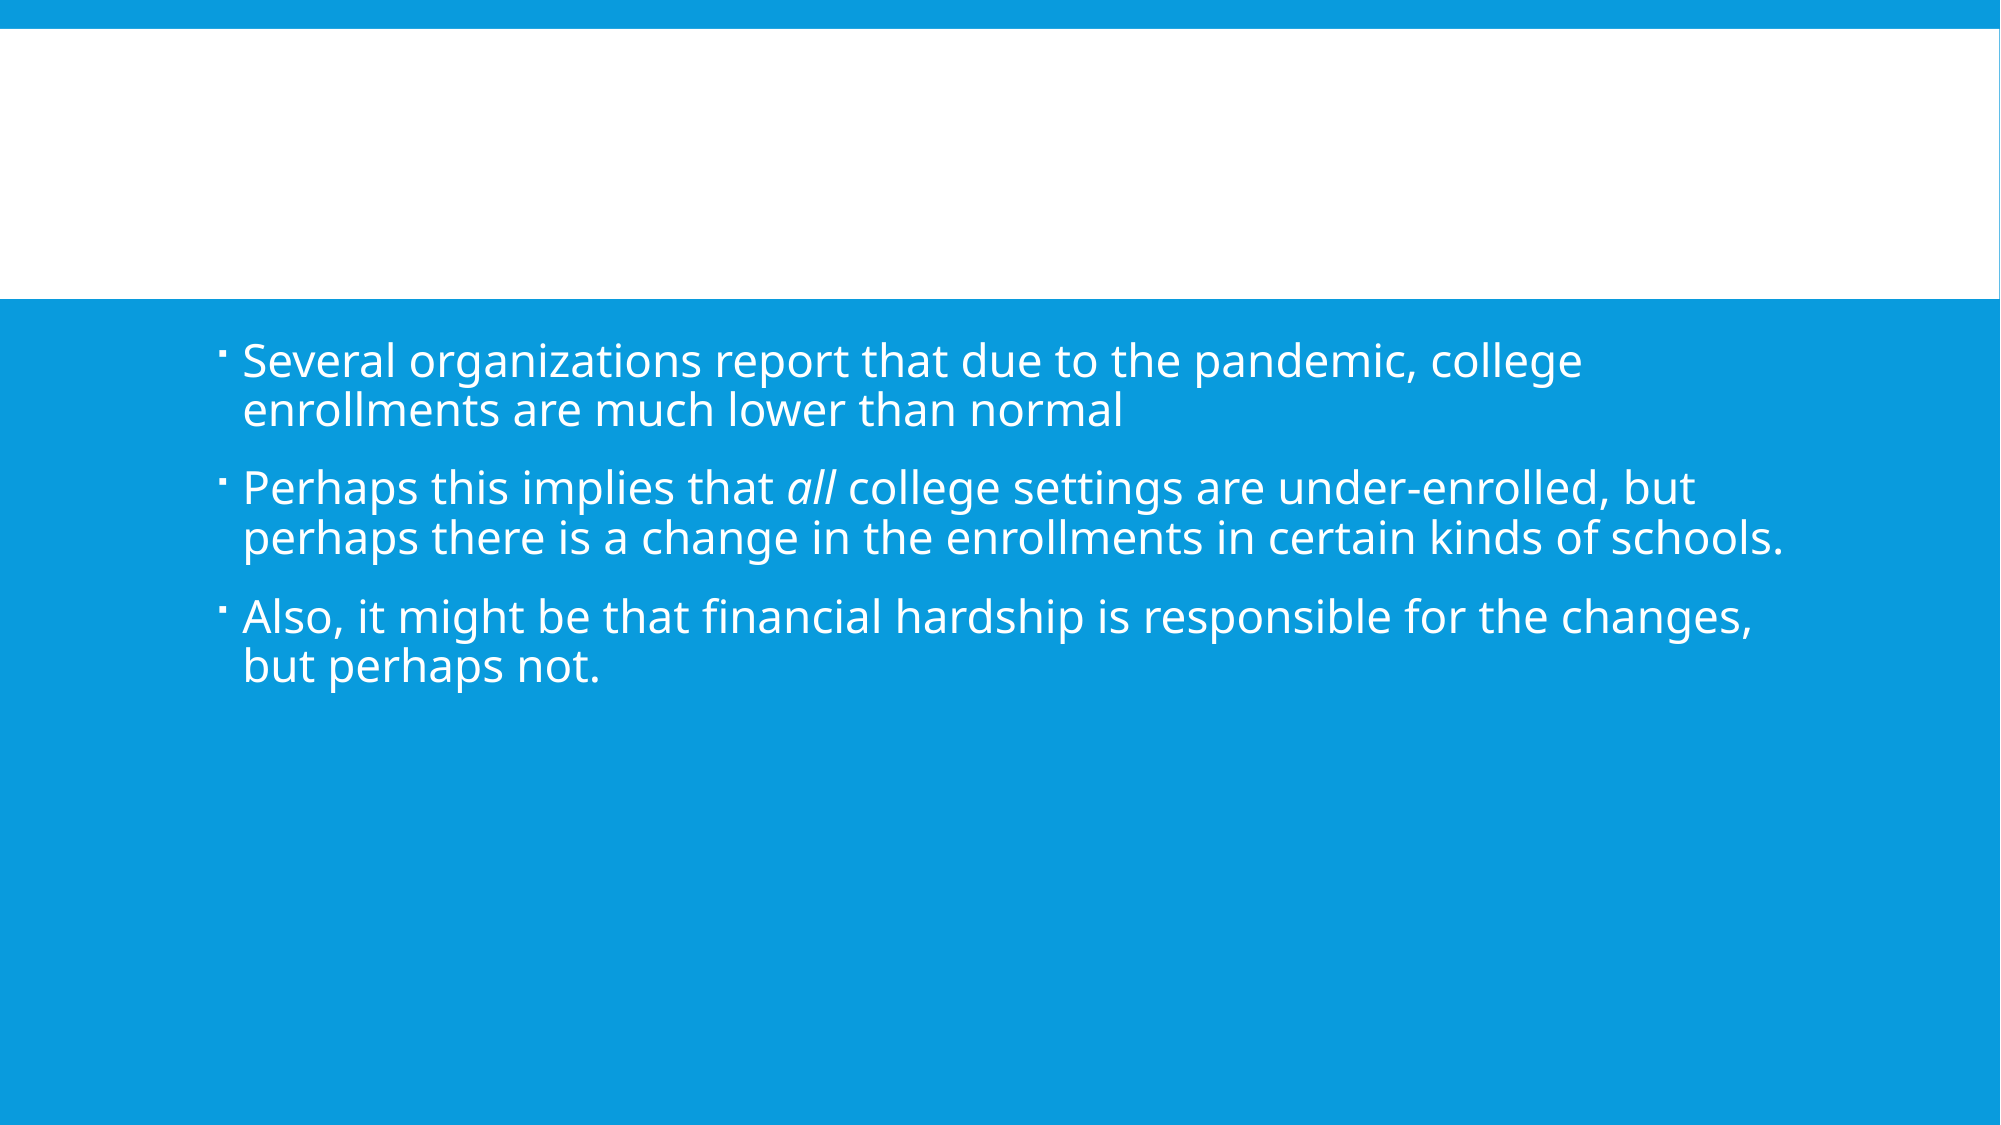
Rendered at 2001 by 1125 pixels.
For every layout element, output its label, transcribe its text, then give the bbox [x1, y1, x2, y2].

list Several organizations report that due to the pandemic, college enrollments are much lower than normal Perhaps this implies that all college settings are under-enrolled, but perhaps there is a change in the enrollments in certain kinds of schools. Also, it might be that financial hardship is responsible for the changes, but perhaps not. [197, 329, 1803, 1020]
